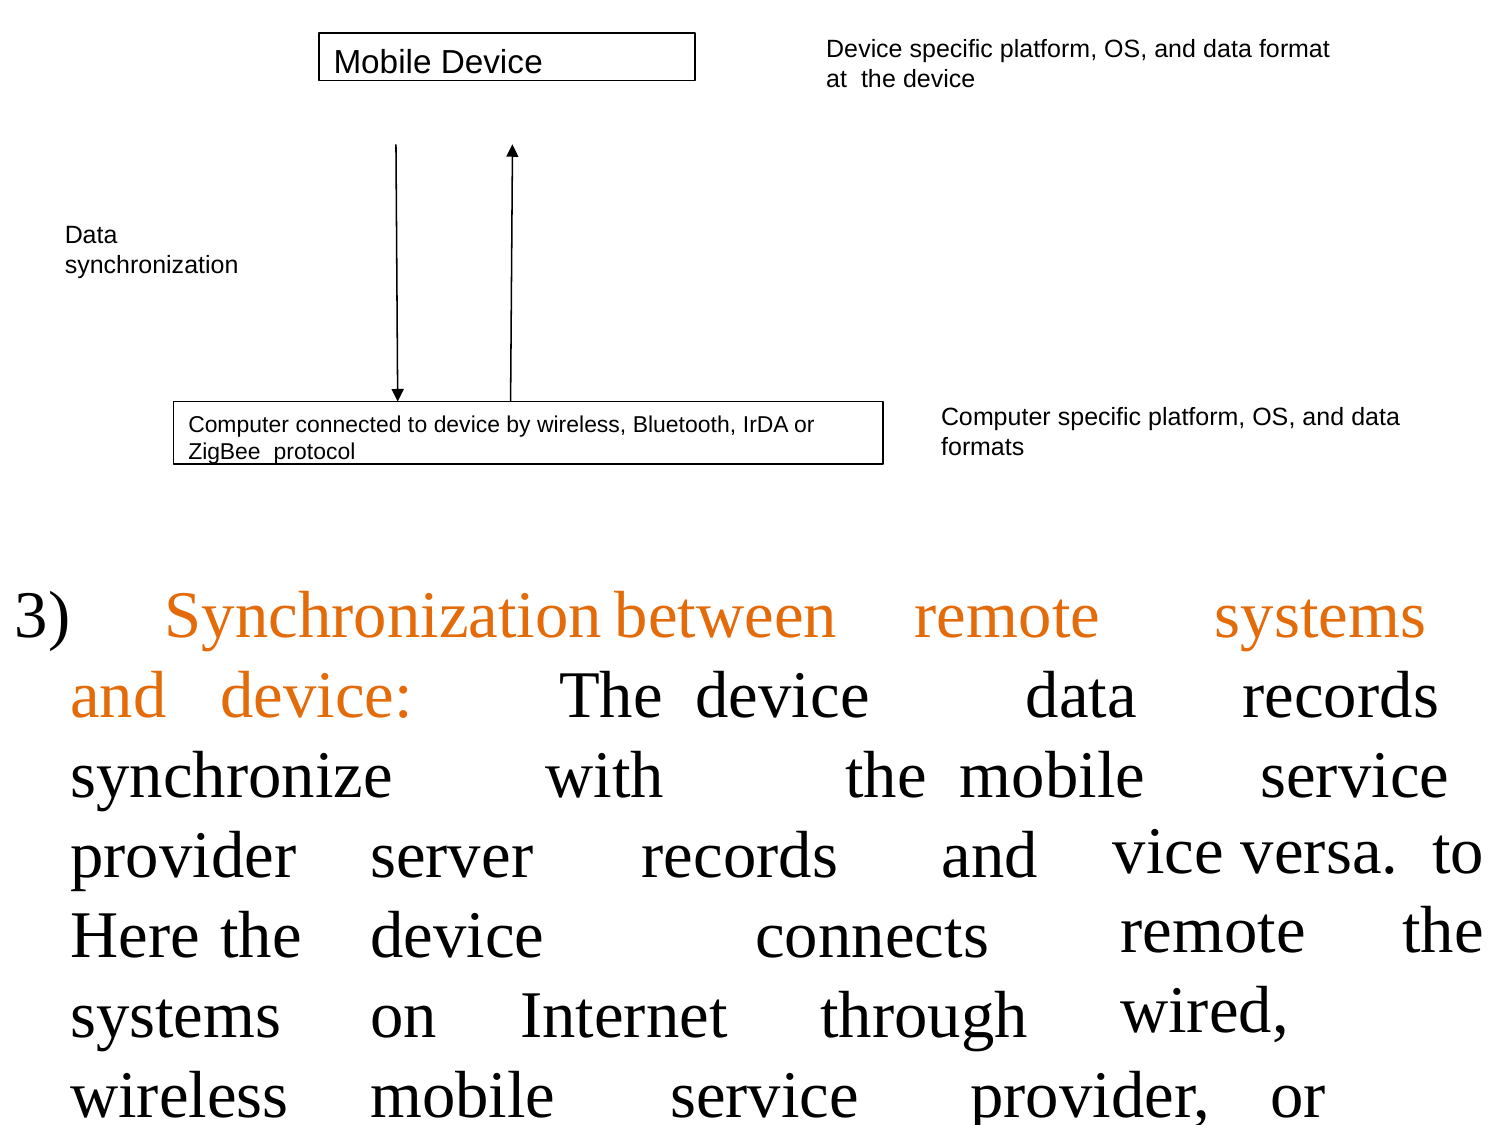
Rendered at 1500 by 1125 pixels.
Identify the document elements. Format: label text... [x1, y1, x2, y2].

text_box Mobile Device [318, 33, 696, 81]
text_box Here the device [68, 888, 682, 968]
text_box wireless mobile service provider, or WiFi [68, 1048, 1486, 1125]
text_box and device: synchronize [68, 648, 492, 808]
text_box connects [753, 888, 1047, 968]
text_box systems on Internet through [68, 968, 1086, 1048]
text_box 3) Synchronization between remote systems [12, 568, 1486, 651]
text_box Data synchronization [62, 216, 283, 279]
text_box The device with the [543, 648, 955, 811]
text_box data mobile [957, 648, 1110, 811]
text_box records service vice versa. to remote the wired, [1110, 648, 1487, 1048]
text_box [391, 144, 405, 402]
text_box Computer specific platform, OS, and data formats [938, 398, 1450, 461]
text_box provider server [68, 808, 592, 888]
text_box Computer connected to device by wireless, Bluetooth, IrDA or ZigBee protocol [173, 401, 884, 464]
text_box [505, 144, 519, 402]
text_box records and [639, 808, 1063, 891]
text_box Device specific platform, OS, and data format at the device [824, 30, 1347, 93]
